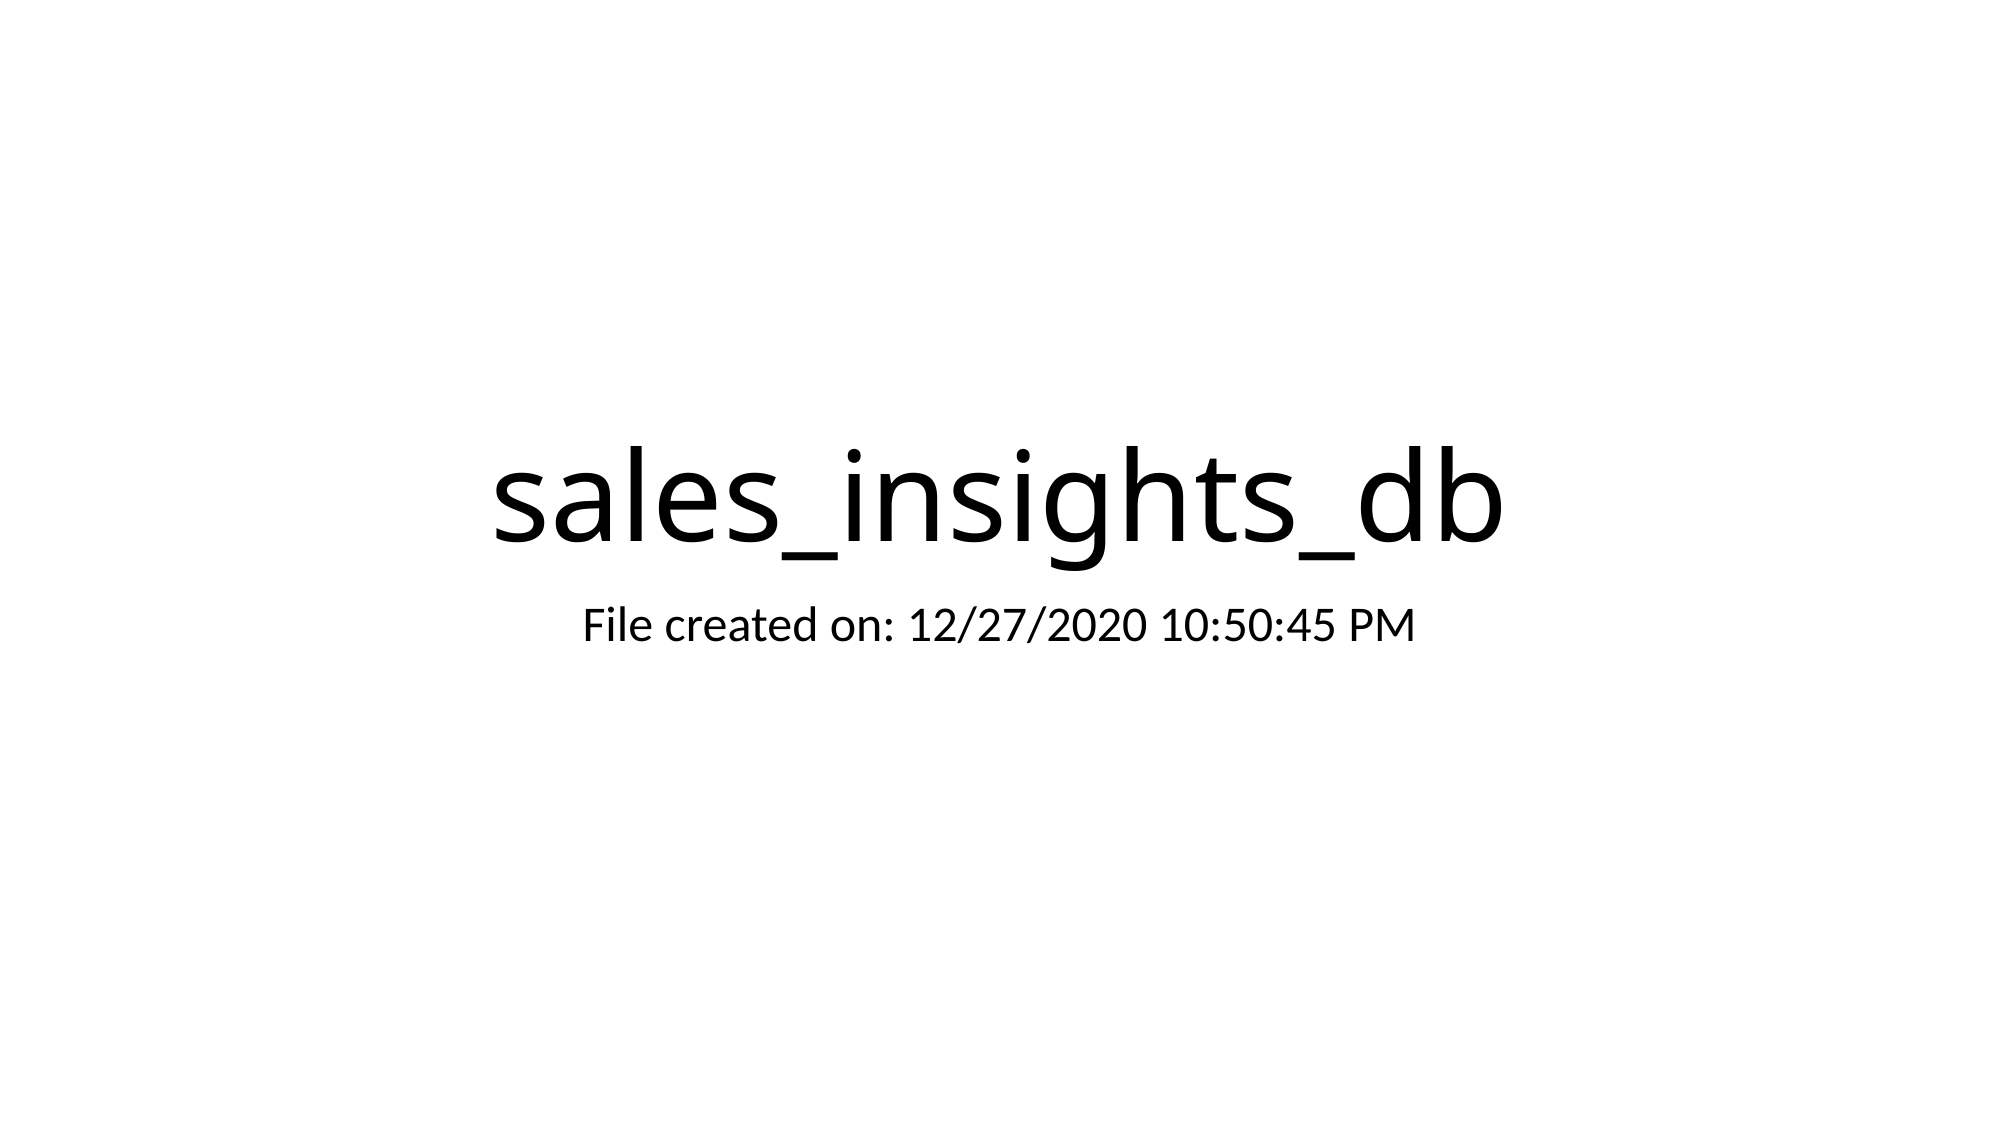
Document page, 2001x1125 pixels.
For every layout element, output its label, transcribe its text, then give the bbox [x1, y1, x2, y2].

title sales_insights_db [249, 184, 1750, 576]
subtitle File created on: 12/27/2020 10:50:45 PM [249, 590, 1750, 863]
